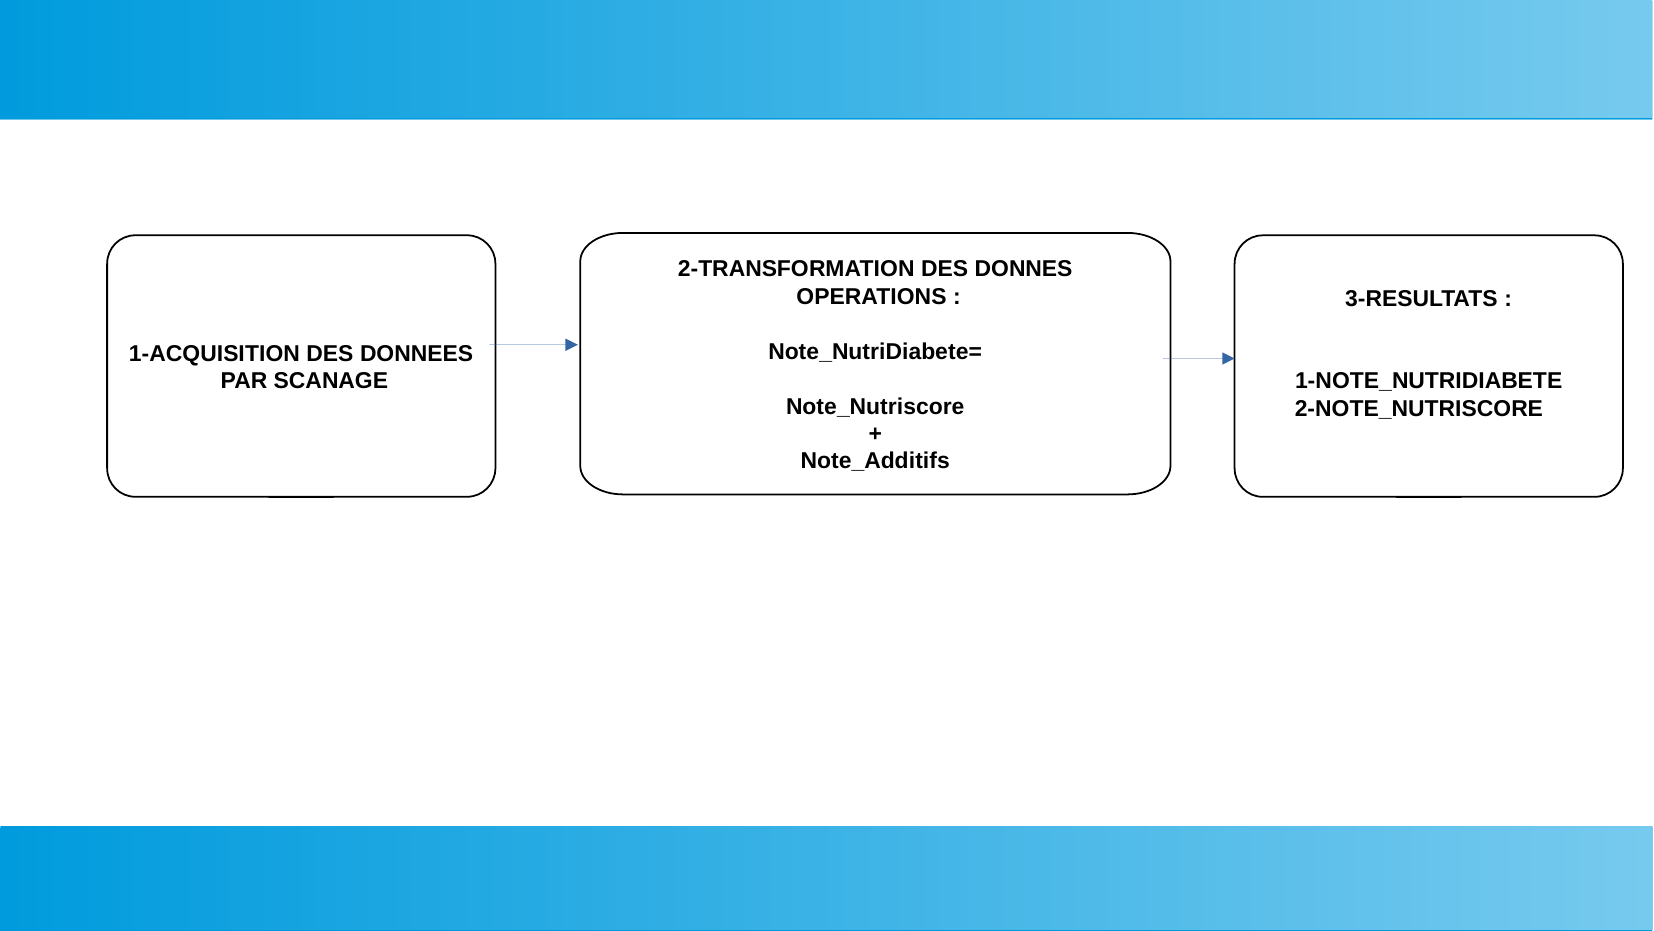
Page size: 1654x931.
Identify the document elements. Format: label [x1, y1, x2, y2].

text_box [580, 232, 1171, 495]
text_box [1175, 352, 1229, 365]
text_box [500, 338, 574, 351]
text_box [106, 235, 496, 498]
text_box [1234, 235, 1624, 498]
